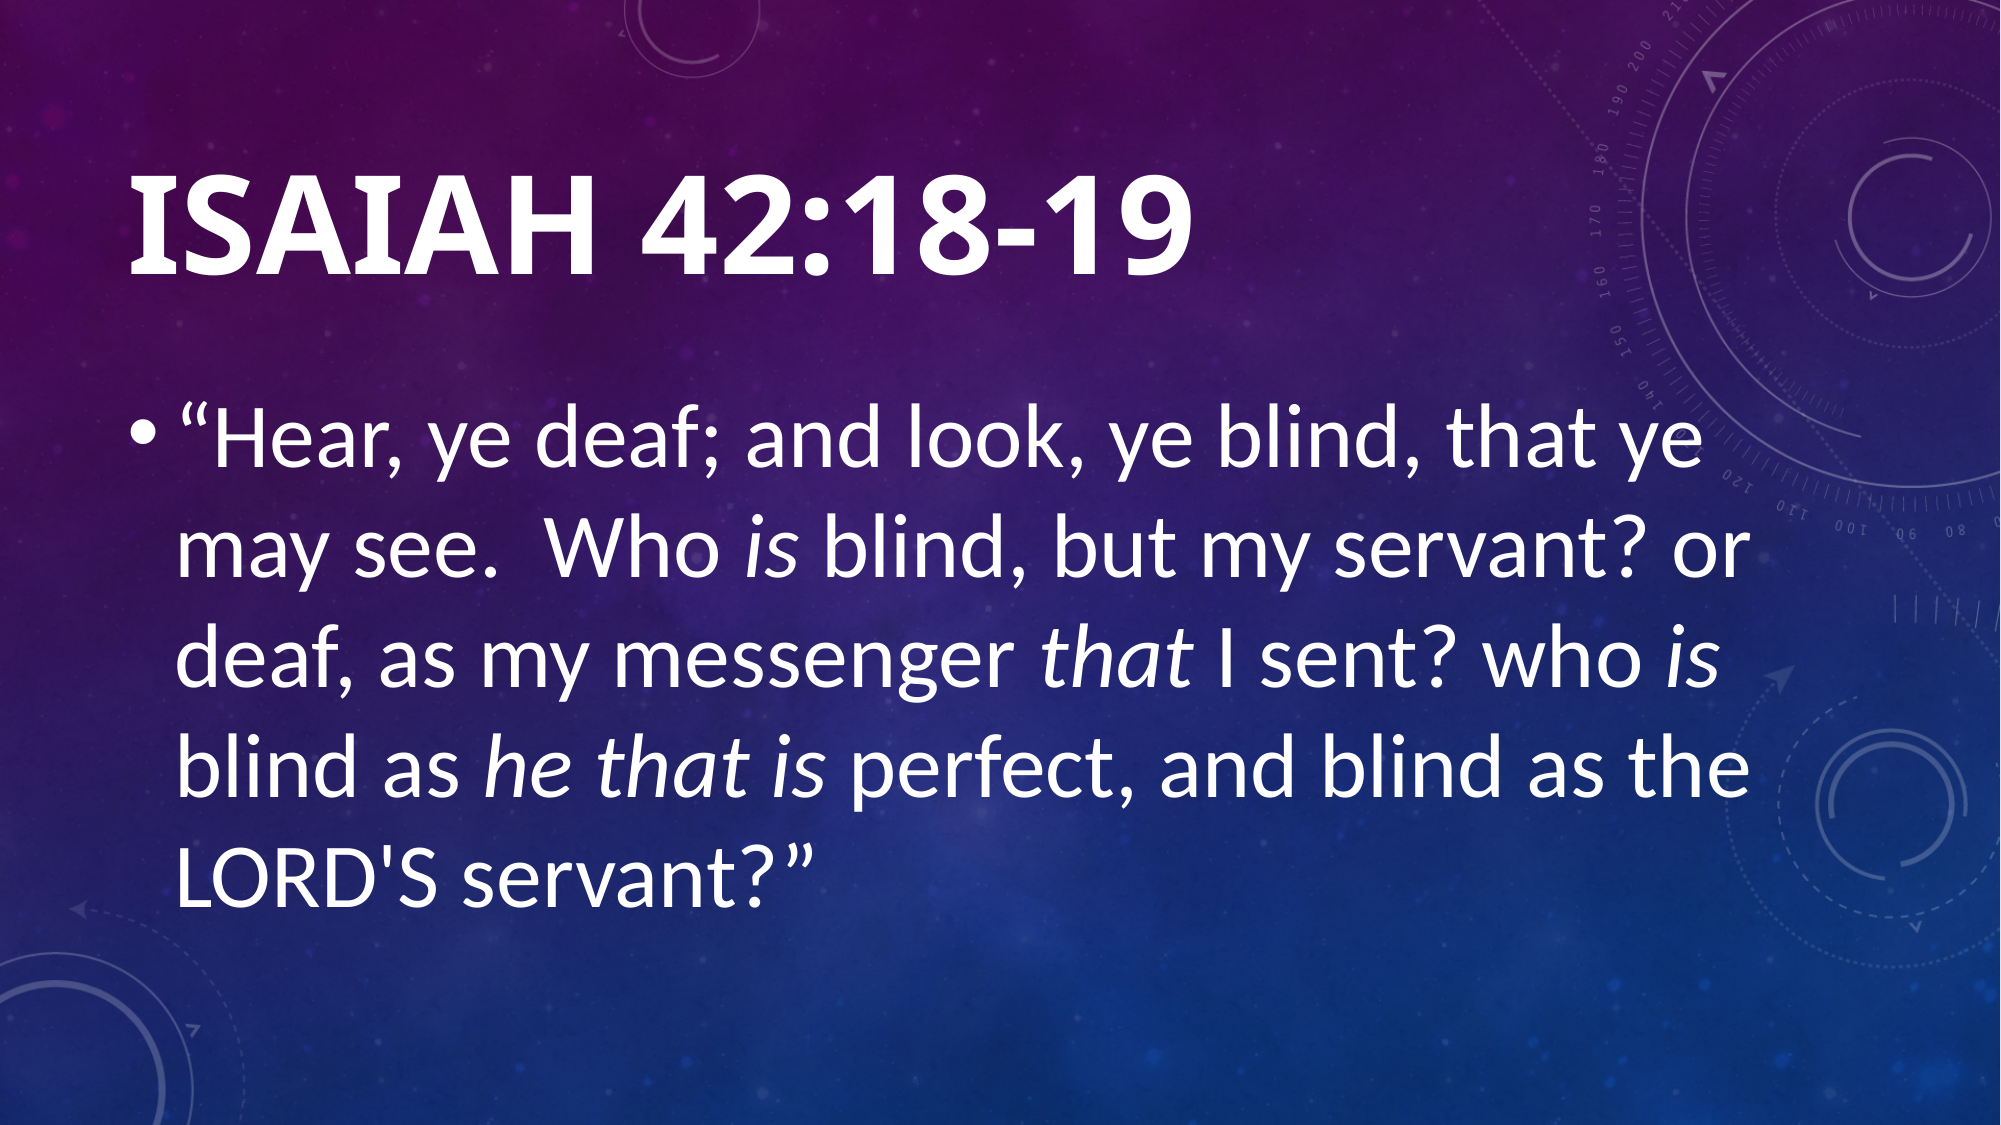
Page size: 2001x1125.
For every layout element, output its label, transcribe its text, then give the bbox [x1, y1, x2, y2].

title Isaiah 42:18-19 [112, 99, 1775, 339]
list “Hear, ye deaf; and look, ye blind, that ye may see. Who is blind, but my servant? or deaf, as my messenger that I sent? who is blind as he that is perfect, and blind as the LORD'S servant?” [112, 351, 1775, 950]
picture [0, 0, 2001, 1125]
